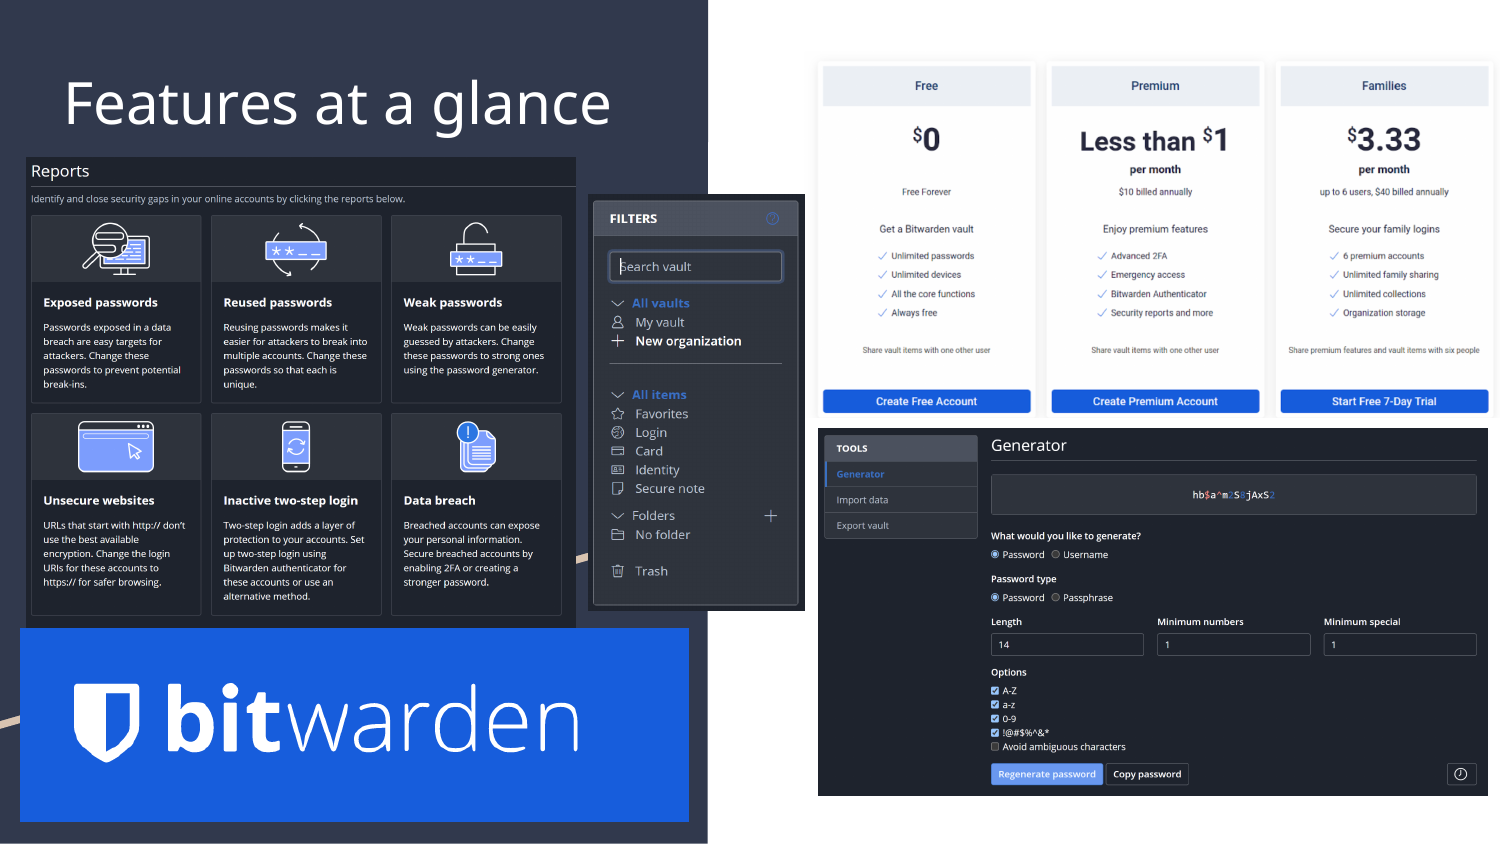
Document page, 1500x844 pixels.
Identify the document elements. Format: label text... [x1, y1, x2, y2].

title Features at a glance [48, 51, 657, 178]
picture [588, 50, 1500, 612]
picture [818, 428, 1488, 796]
picture [20, 157, 690, 822]
